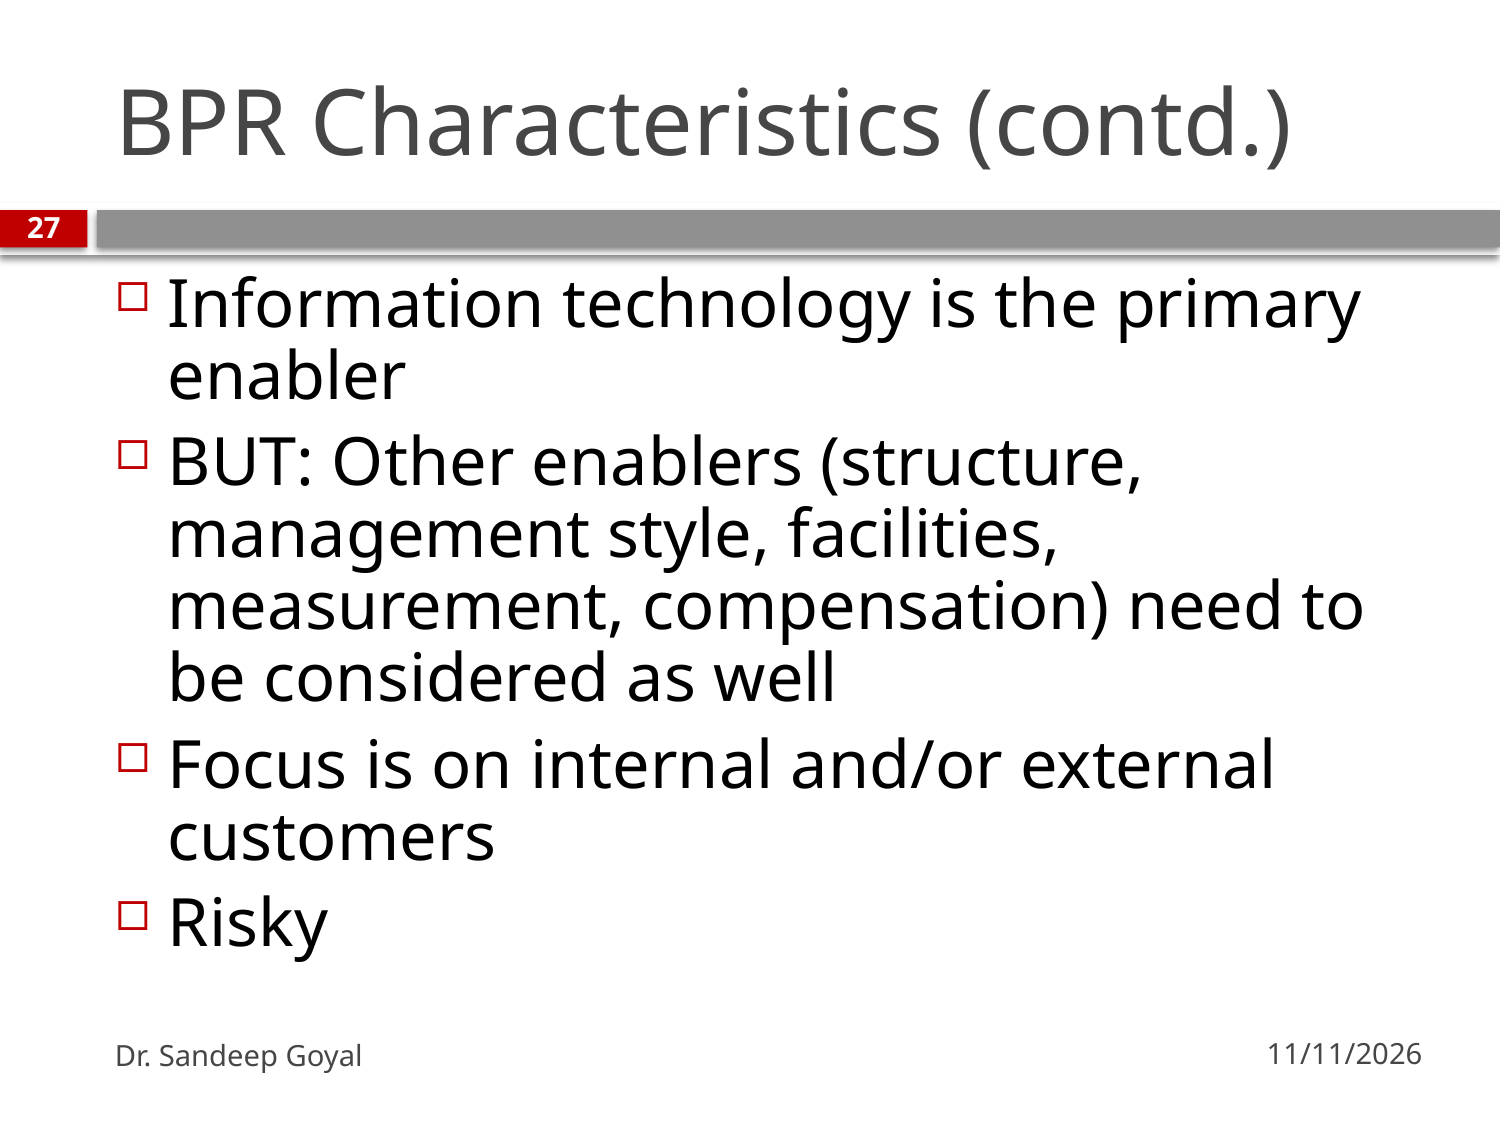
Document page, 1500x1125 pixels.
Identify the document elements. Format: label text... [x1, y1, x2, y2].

title BPR Characteristics (contd.) [100, 37, 1438, 200]
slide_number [999, 1025, 1438, 1085]
slide_number 27 [0, 208, 88, 249]
footer Dr. Sandeep Goyal [99, 1024, 990, 1085]
list Information technology is the primary enabler BUT: Other enablers (structure, management style, facilities, measurement, compensation) need to be considered as well Focus is on internal and/or external customers Risky [100, 262, 1438, 1000]
